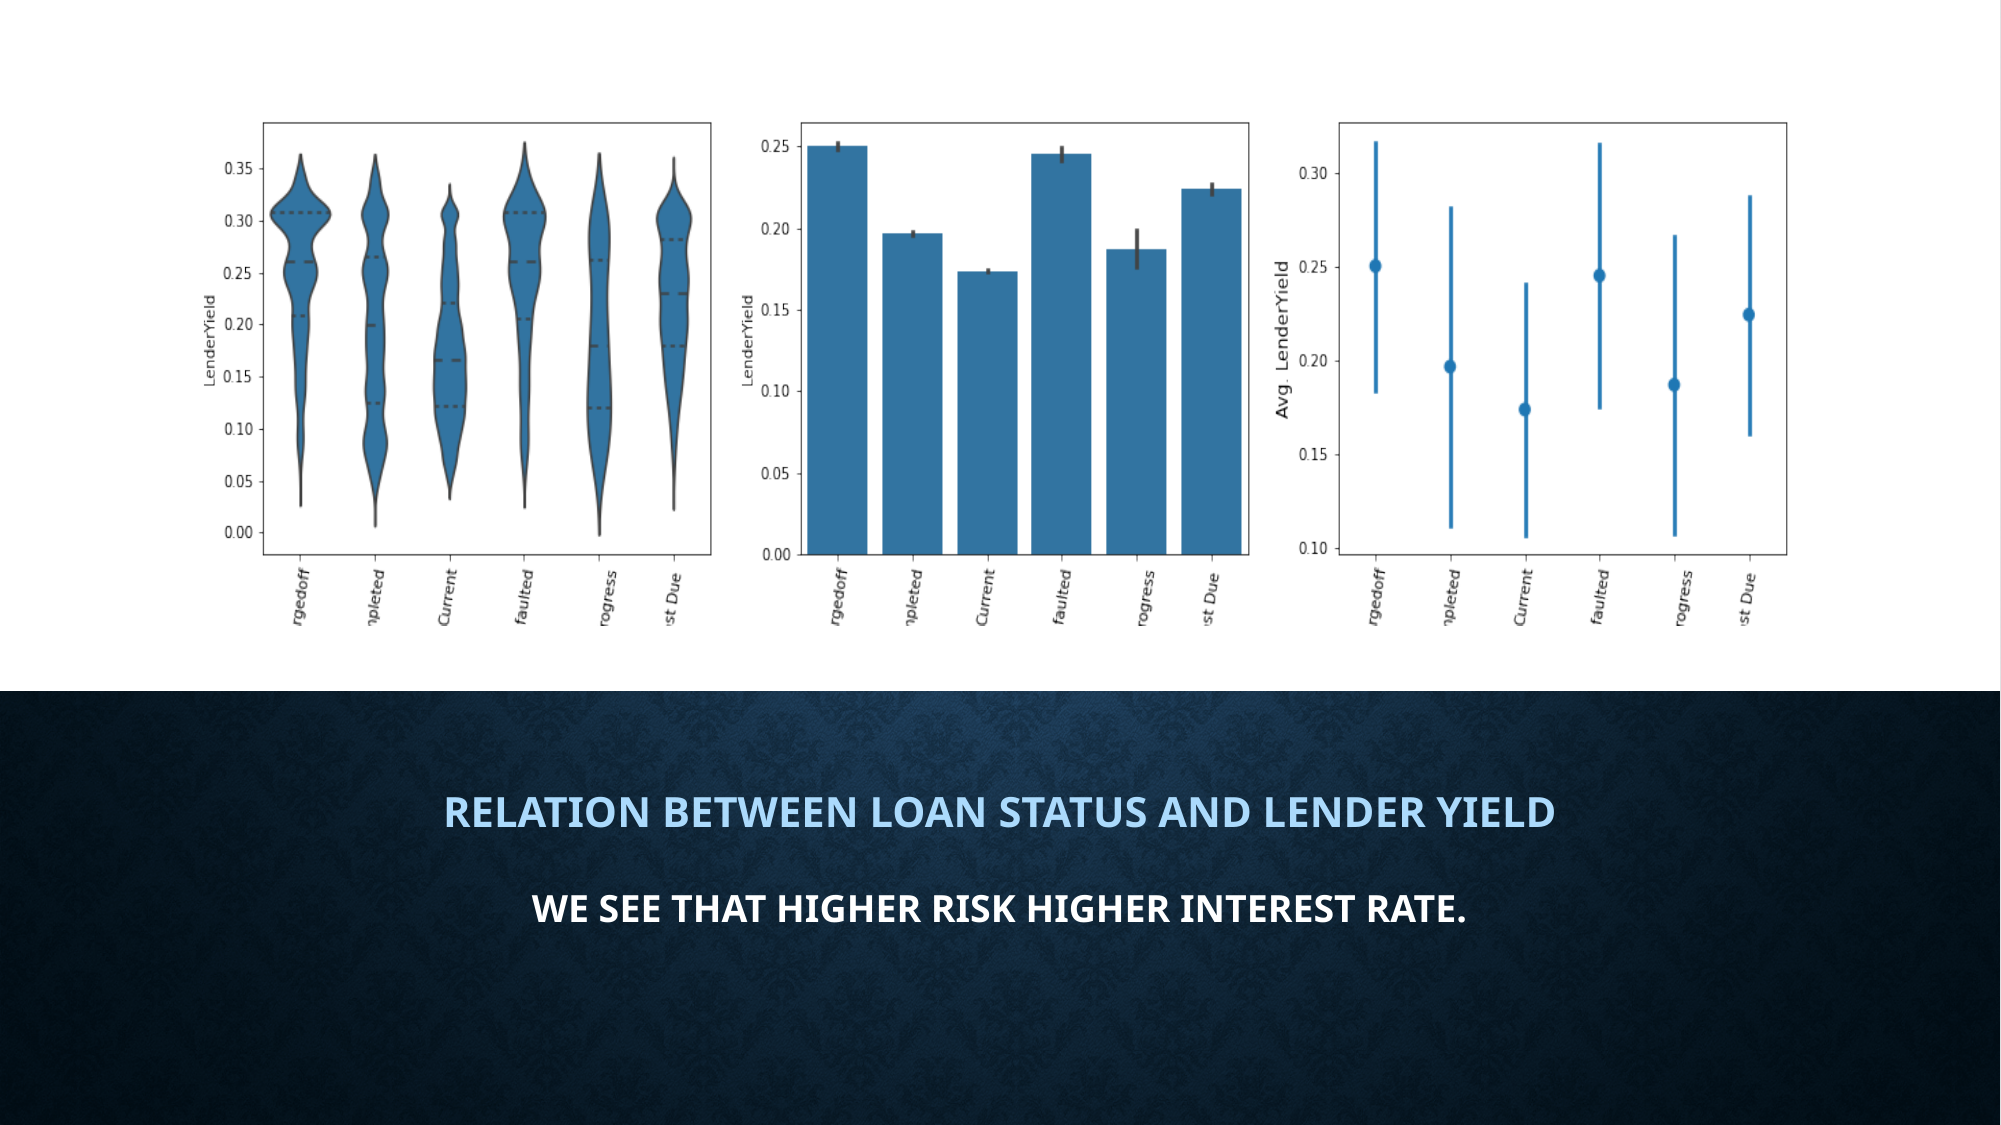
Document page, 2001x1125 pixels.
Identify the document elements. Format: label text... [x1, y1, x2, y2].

text_box [0, 0, 2000, 693]
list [16, 53, 1984, 627]
text_box [0, 693, 2000, 1125]
title Relation between Loan Status and Lender Yield we see that Higher risk Higher interest rate. [130, 746, 1870, 939]
